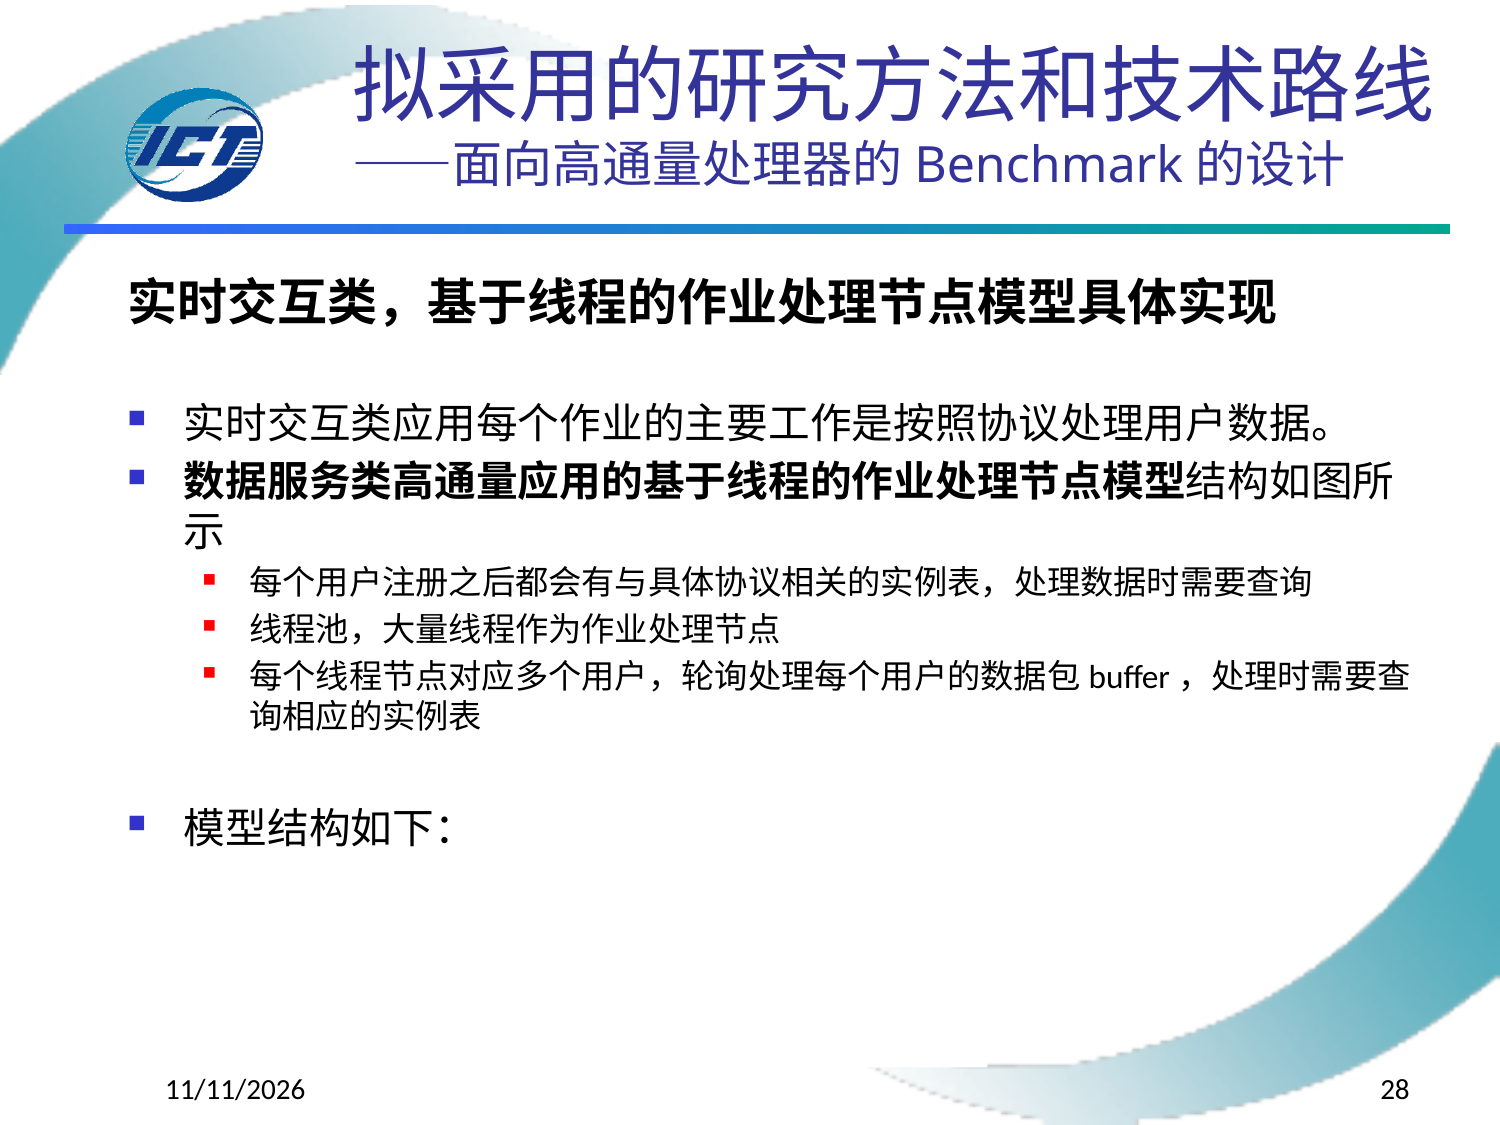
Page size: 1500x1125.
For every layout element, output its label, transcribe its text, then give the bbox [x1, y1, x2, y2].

picture [0, 5, 700, 375]
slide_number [149, 1037, 463, 1113]
title 拟采用的研究方法和技术路线——面向高通量处理器的Benchmark的设计 [337, 12, 1468, 200]
list 实时交互类，基于线程的作业处理节点模型具体实现 实时交互类应用每个作业的主要工作是按照协议处理用户数据。 数据服务类高通量应用的基于线程的作业处理节点模型结构如图所示 每个用户注册之后都会有与具体协议相关的实例表，处理数据时需要查询 线程池，大量线程作为作业处理节点 每个线程节点对应多个用户，轮询处理每个用户的数据包buffer，处理时需要查询相应的实例表 模型结构如下： [112, 262, 1444, 994]
picture [774, 742, 1500, 1125]
slide_number 28 [1112, 1037, 1426, 1113]
